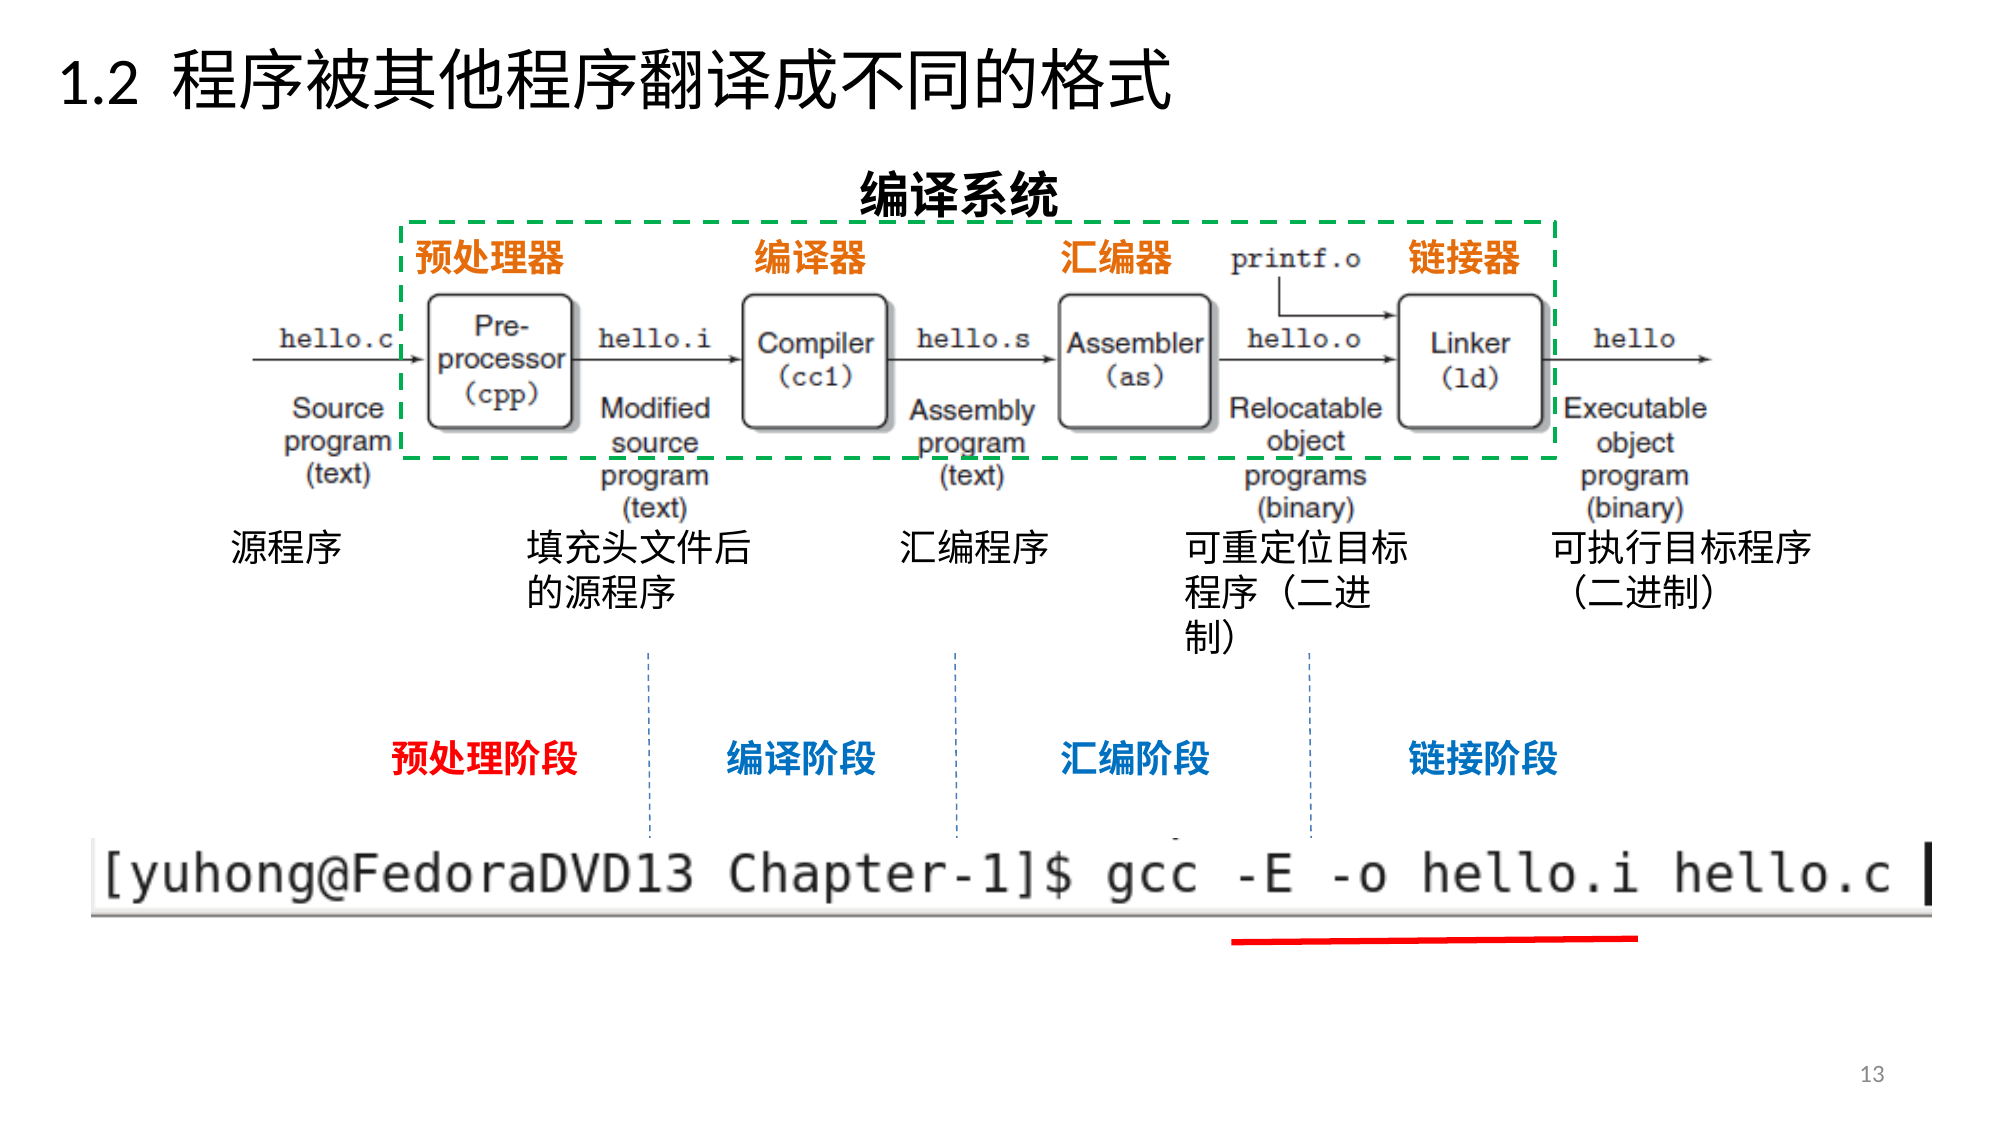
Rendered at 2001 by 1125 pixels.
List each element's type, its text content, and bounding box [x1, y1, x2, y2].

text_box 汇编程序 [884, 546, 1071, 577]
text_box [1308, 652, 1312, 837]
text_box 编译阶段 [711, 727, 901, 788]
title 1.2 程序被其他程序翻译成不同的格式 [41, 22, 1842, 134]
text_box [647, 652, 651, 837]
text_box 链接阶段 [1394, 727, 1586, 788]
text_box 编译系统 [845, 156, 1089, 231]
text_box [399, 220, 1557, 234]
slide_number 13 [1433, 1042, 1900, 1103]
picture [234, 235, 1724, 537]
picture [91, 838, 1932, 920]
text_box 预处理阶段 [376, 727, 603, 788]
text_box 填充头文件后的源程序 [512, 546, 769, 622]
text_box 汇编阶段 [1045, 727, 1232, 788]
text_box 可重定位目标程序（二进制） [1169, 546, 1425, 667]
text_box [1230, 938, 1639, 943]
text_box 源程序 [215, 516, 434, 577]
text_box 可执行目标程序（二进制） [1535, 516, 1842, 622]
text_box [954, 652, 958, 837]
